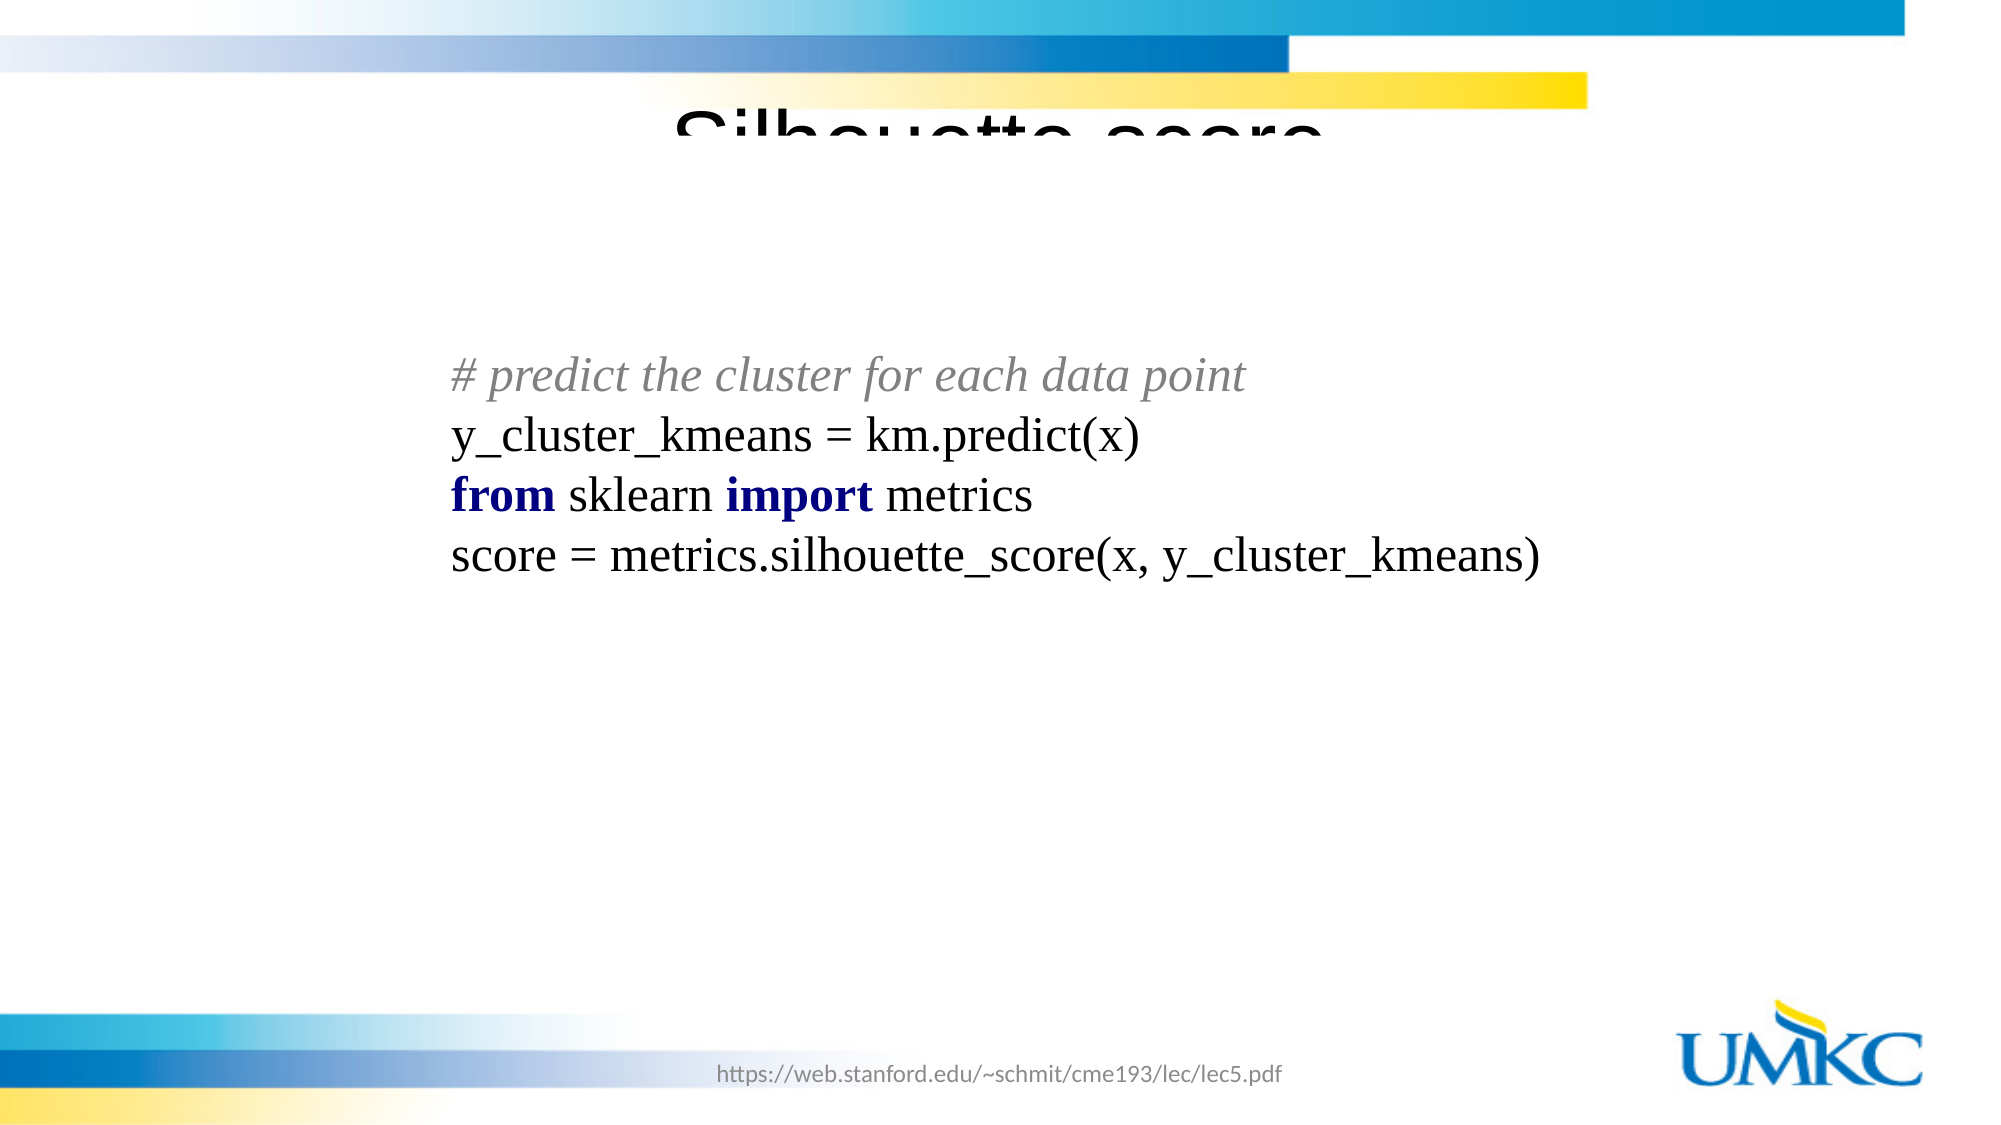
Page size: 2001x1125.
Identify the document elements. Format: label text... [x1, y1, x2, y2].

footer https://web.stanford.edu/~schmit/cme193/lec/lec5.pdf [683, 1042, 1317, 1103]
picture [0, 0, 2001, 1125]
title Silhouette score [99, 45, 1900, 233]
list # predict the cluster for each data point y_cluster_kmeans = km.predict(x) from sklearn import metrics score = metrics.silhouette_score(x, y_cluster_kmeans) [436, 135, 1564, 789]
